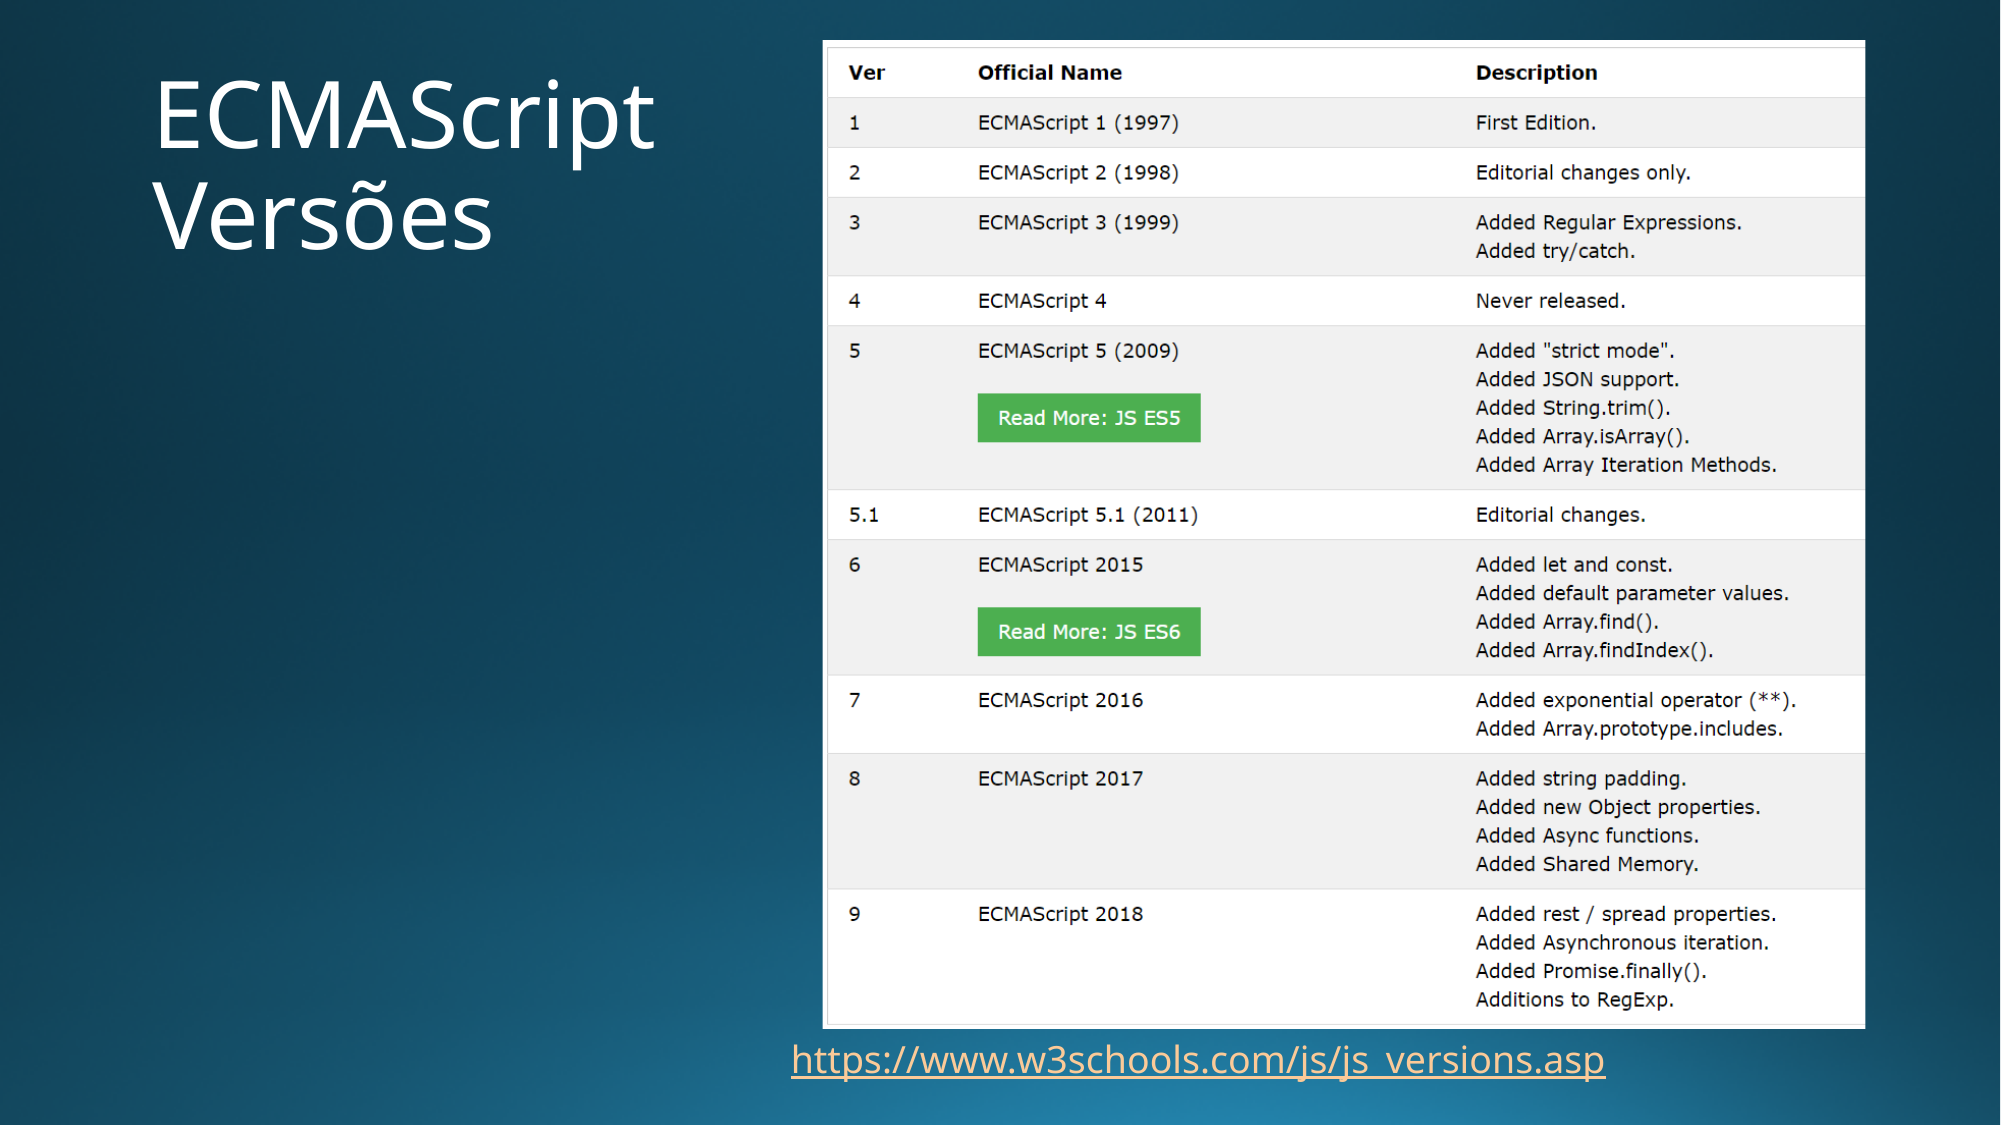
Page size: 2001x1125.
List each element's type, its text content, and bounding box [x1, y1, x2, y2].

title ECMAScript Versões [137, 59, 822, 278]
picture [0, 0, 2001, 1125]
text_box https://www.w3schools.com/js/js_versions.asp [776, 1028, 1621, 1095]
